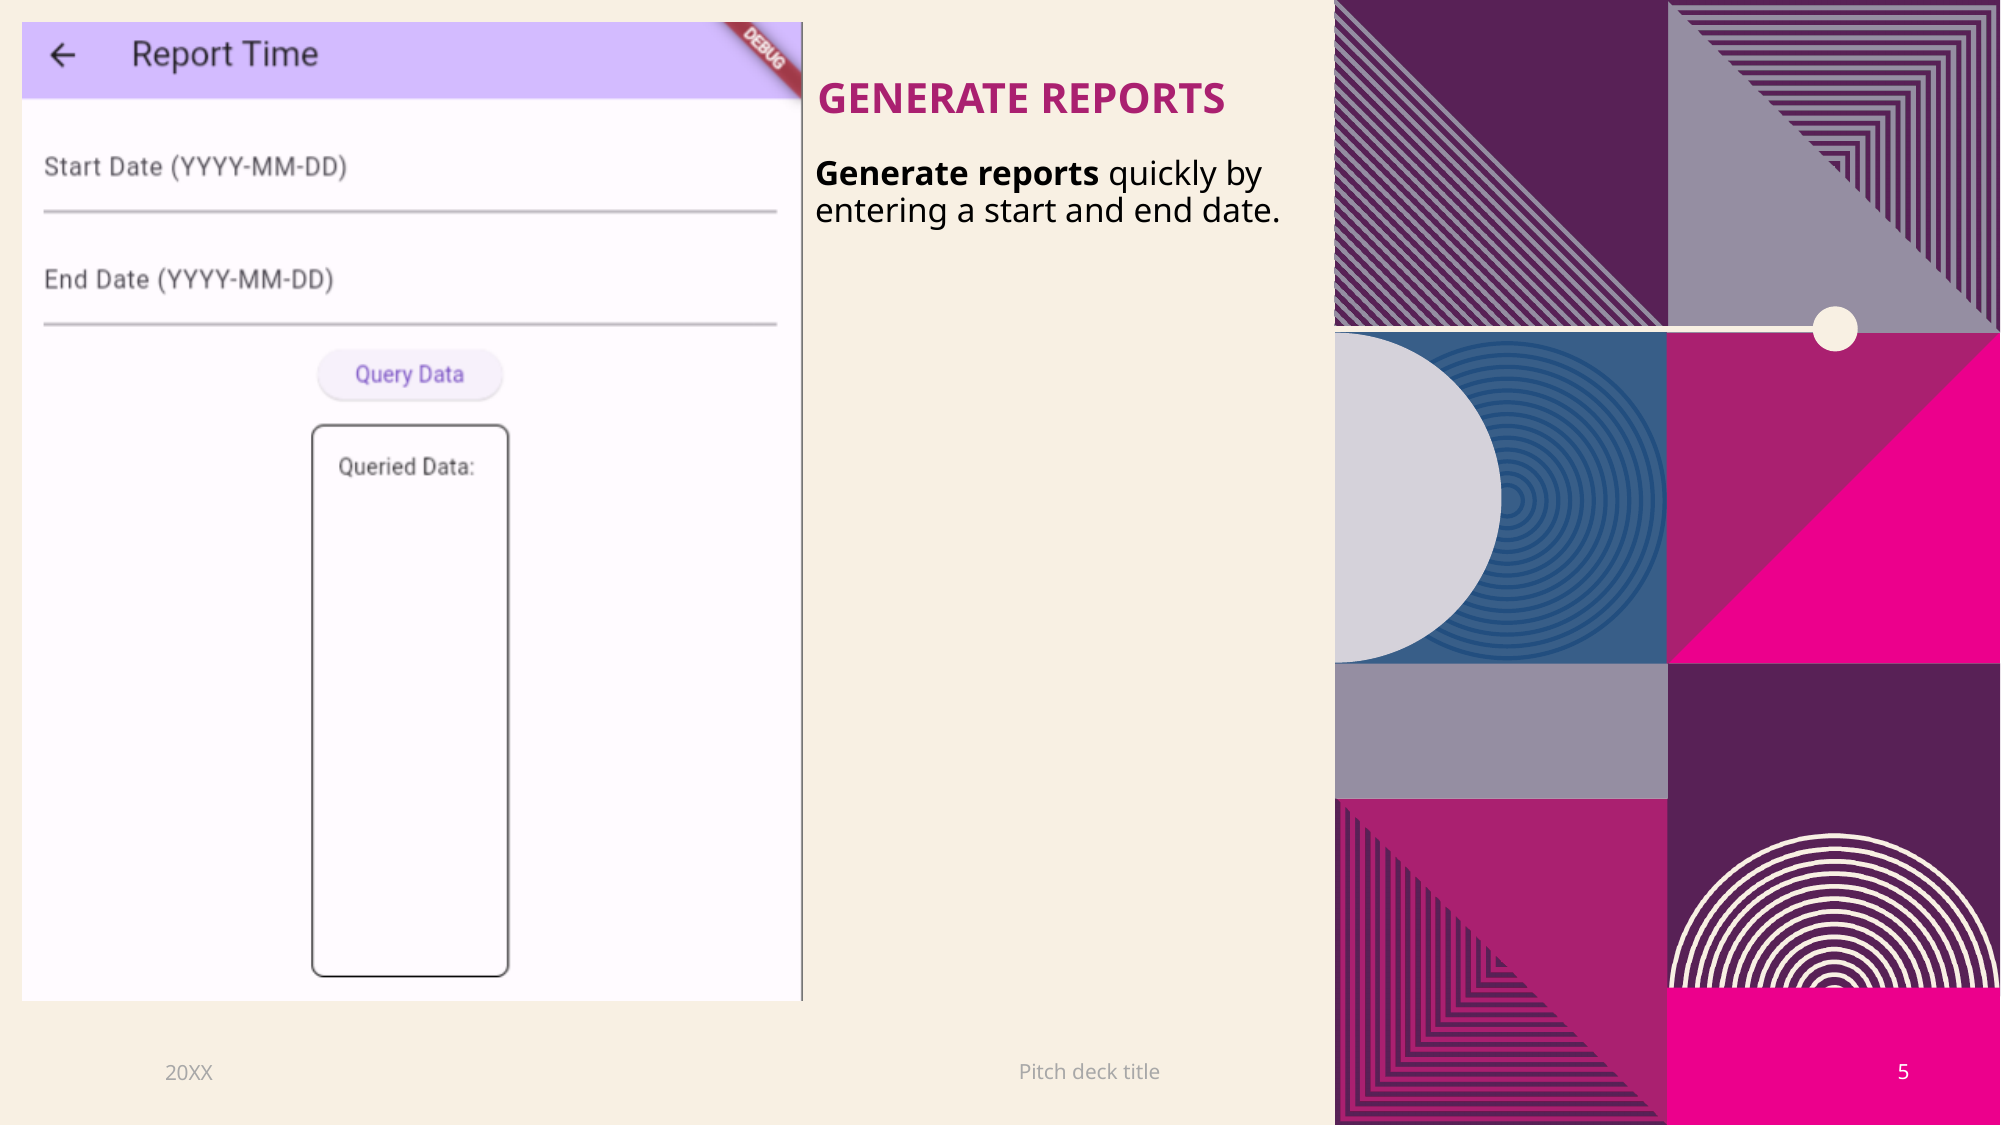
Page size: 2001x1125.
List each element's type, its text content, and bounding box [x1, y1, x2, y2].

picture [22, 22, 803, 1001]
picture [1669, 0, 2001, 333]
list Generate reports quickly by entering a start and end date. [803, 146, 1325, 744]
slide_number 5 [1849, 1042, 1925, 1103]
picture [1335, 799, 2000, 1125]
picture [1334, 0, 1668, 326]
slide_number 20XX [150, 1042, 330, 1103]
list Generate reports [803, 64, 1328, 125]
footer Pitch deck title [902, 1042, 1278, 1103]
